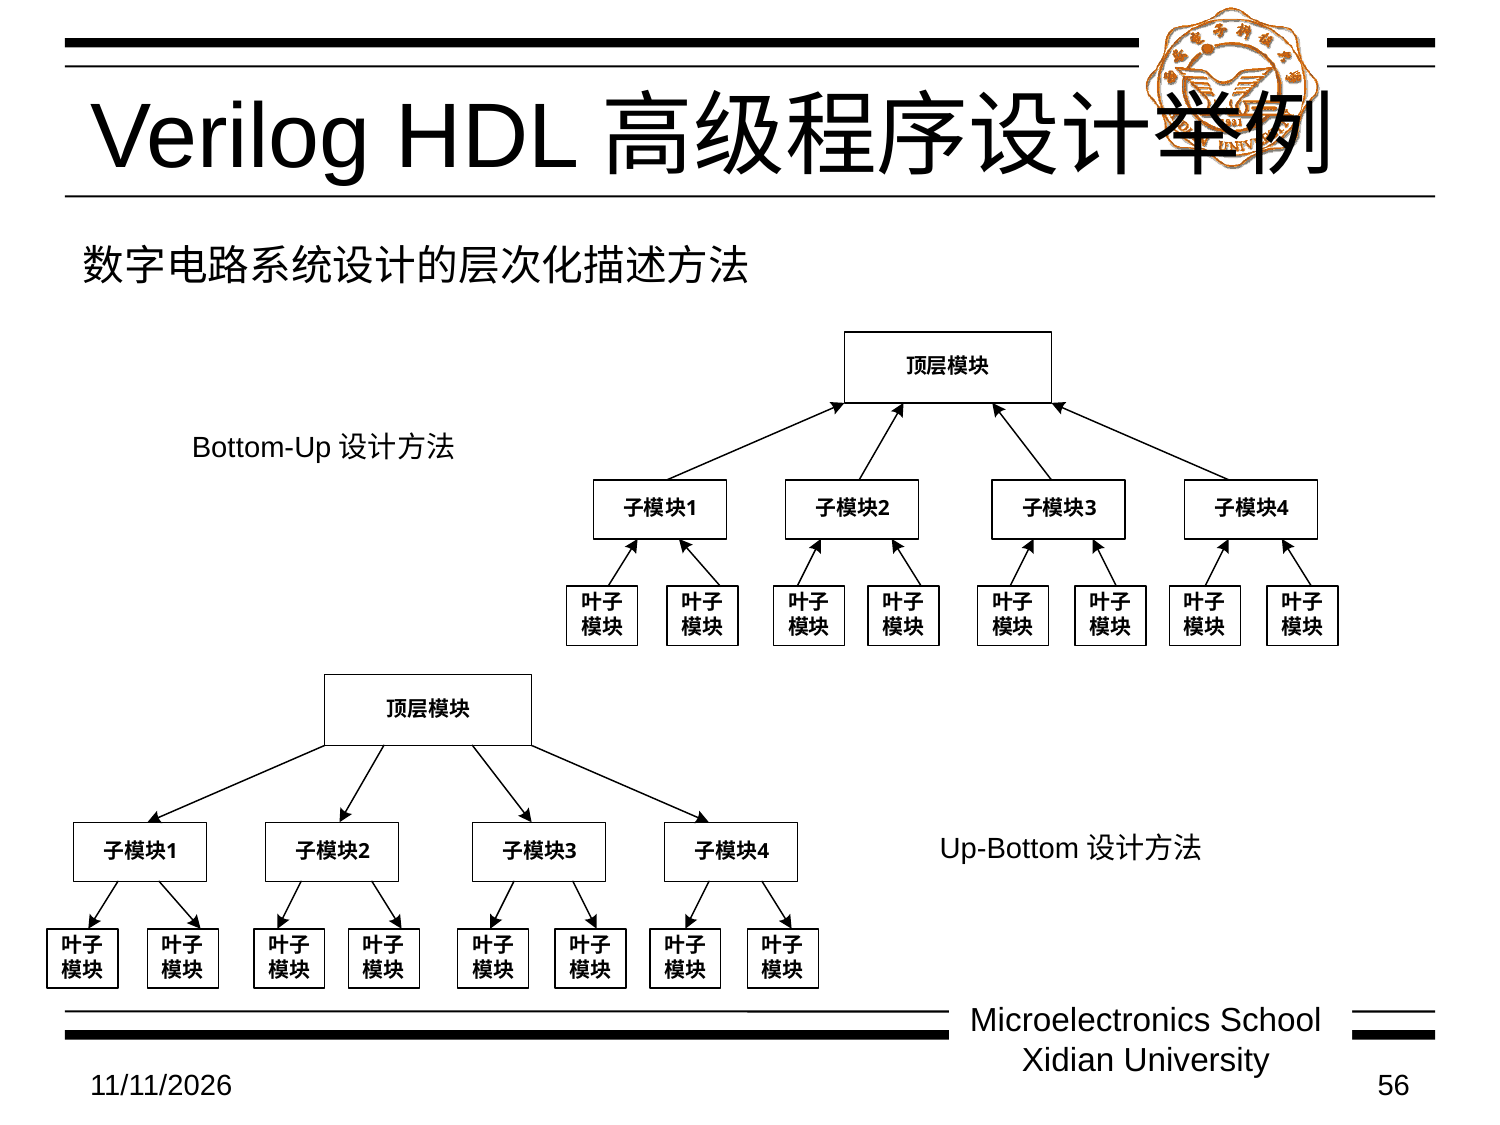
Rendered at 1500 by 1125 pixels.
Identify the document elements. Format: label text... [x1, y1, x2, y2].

text_box Up-Bottom设计方法 [924, 822, 1219, 872]
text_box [548, 314, 1356, 664]
slide_number 56 [1316, 1058, 1426, 1103]
title Verilog HDL高级程序设计举例 [74, 66, 1426, 197]
text_box 数字电路系统设计的层次化描述方法 [67, 231, 766, 297]
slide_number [74, 1058, 426, 1103]
footer Microelectronics School Xidian University [948, 990, 1353, 1059]
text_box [29, 656, 836, 1006]
picture [1139, 2, 1327, 66]
text_box Bottom-Up设计方法 [168, 420, 471, 471]
